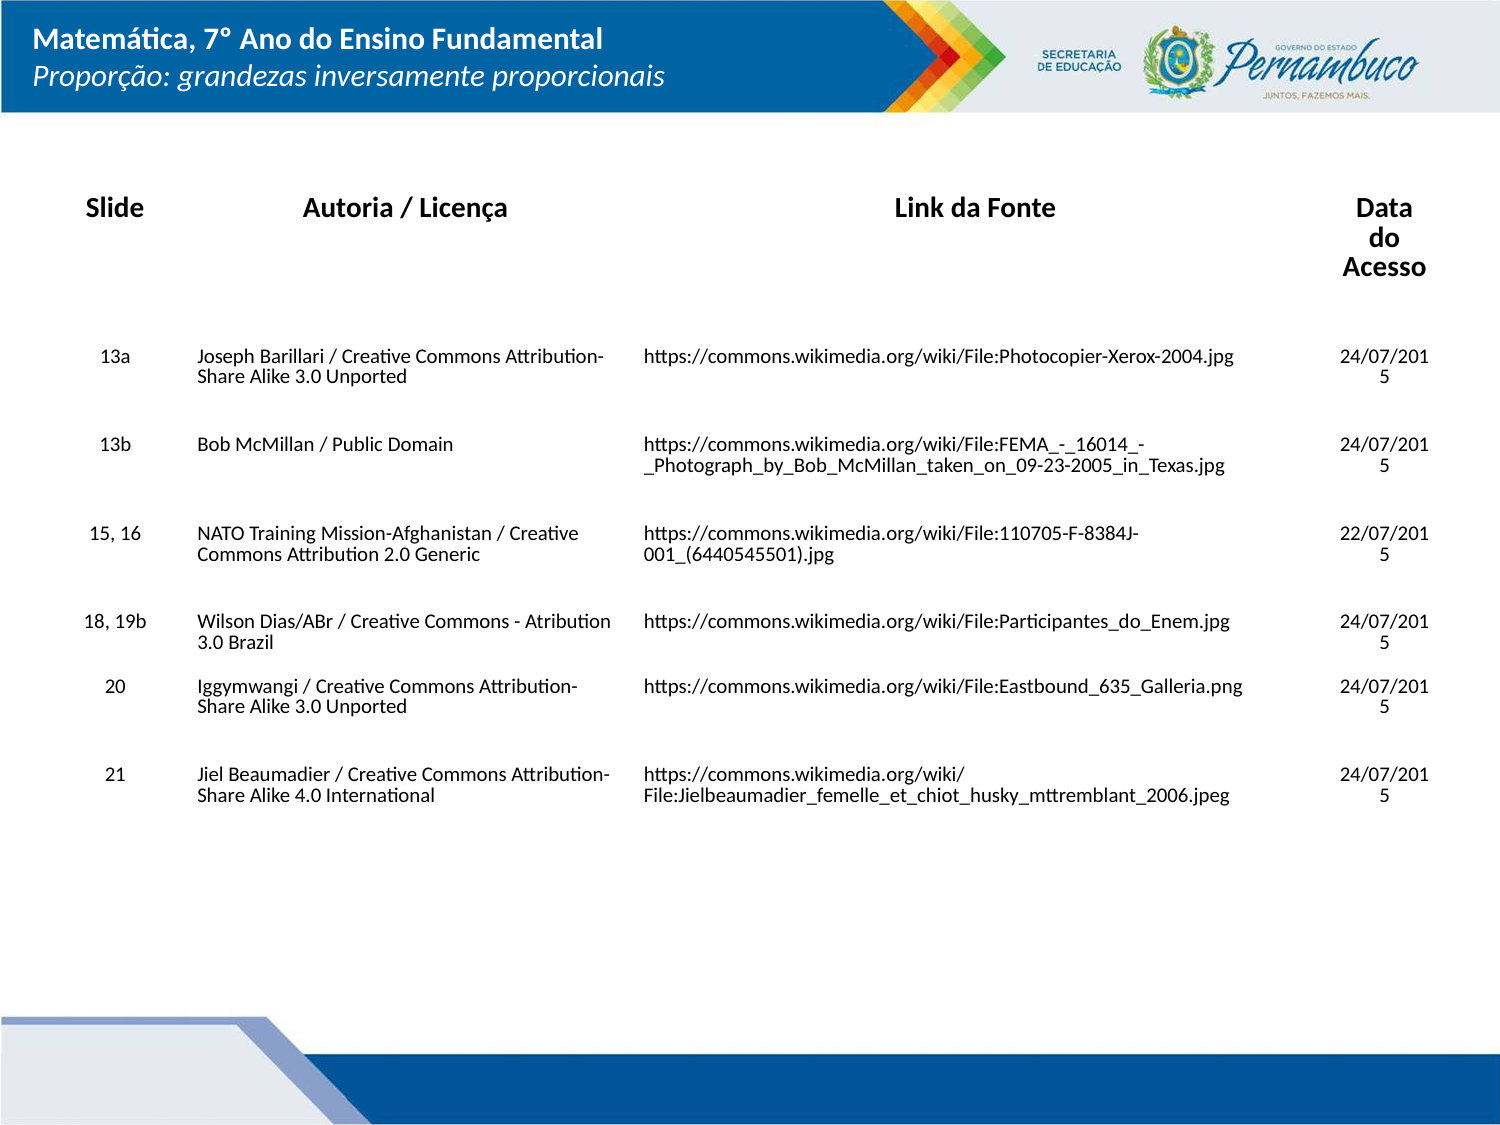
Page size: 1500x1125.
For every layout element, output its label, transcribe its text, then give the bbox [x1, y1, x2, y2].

table_cell https://commons.wikimedia.org/wiki/File:FEMA_-_16014_-_Photograph_by_Bob_McMillan_taken_on_09-23-2005_in_Texas.jpg [629, 429, 1322, 517]
table_header Link da Fonte [629, 188, 1322, 340]
table_cell Iggymwangi / Creative Commons Attribution-Share Alike 3.0 Unported [182, 670, 629, 759]
table_cell Bob McMillan / Public Domain [182, 429, 629, 517]
table_header Autoria / Licença [182, 188, 629, 340]
table_cell https://commons.wikimedia.org/wiki/File:110705-F-8384J-001_(6440545501).jpg [629, 517, 1322, 606]
table_cell 20 [48, 670, 182, 759]
table_cell https://commons.wikimedia.org/wiki/File:Participantes_do_Enem.jpg [629, 606, 1322, 670]
table_cell 13a [48, 340, 182, 429]
table_cell 13b [48, 429, 182, 517]
table_cell 24/07/2015 [1322, 759, 1447, 847]
table_cell https://commons.wikimedia.org/wiki/File:Eastbound_635_Galleria.png [629, 670, 1322, 759]
table_cell Jiel Beaumadier / Creative Commons Attribution-Share Alike 4.0 International [182, 759, 629, 847]
table_cell 18, 19b [48, 606, 182, 670]
table_cell 24/07/2015 [1322, 429, 1447, 517]
table_cell 15, 16 [48, 517, 182, 606]
table_cell https://commons.wikimedia.org/wiki/File:Photocopier-Xerox-2004.jpg [629, 340, 1322, 429]
text_box Matemática, 7º Ano do Ensino Fundamental Proporção: grandezas inversamente proporcionais [17, 10, 923, 101]
table_cell 24/07/2015 [1322, 340, 1447, 429]
table_header Data do Acesso [1322, 188, 1447, 340]
table_cell Wilson Dias/ABr / Creative Commons - Atribution 3.0 Brazil [182, 606, 629, 670]
table_cell 21 [48, 759, 182, 847]
table_cell https://commons.wikimedia.org/wiki/File:Jielbeaumadier_femelle_et_chiot_husky_mttremblant_2006.jpeg [629, 759, 1322, 847]
table_cell 22/07/2015 [1322, 517, 1447, 606]
table_header Slide [48, 188, 182, 340]
table_cell 24/07/2015 [1322, 606, 1447, 670]
table_cell Joseph Barillari / Creative Commons Attribution-Share Alike 3.0 Unported [182, 340, 629, 429]
table_cell 24/07/2015 [1322, 670, 1447, 759]
picture [0, 0, 1500, 1125]
table_cell NATO Training Mission-Afghanistan / Creative Commons Attribution 2.0 Generic [182, 517, 629, 606]
